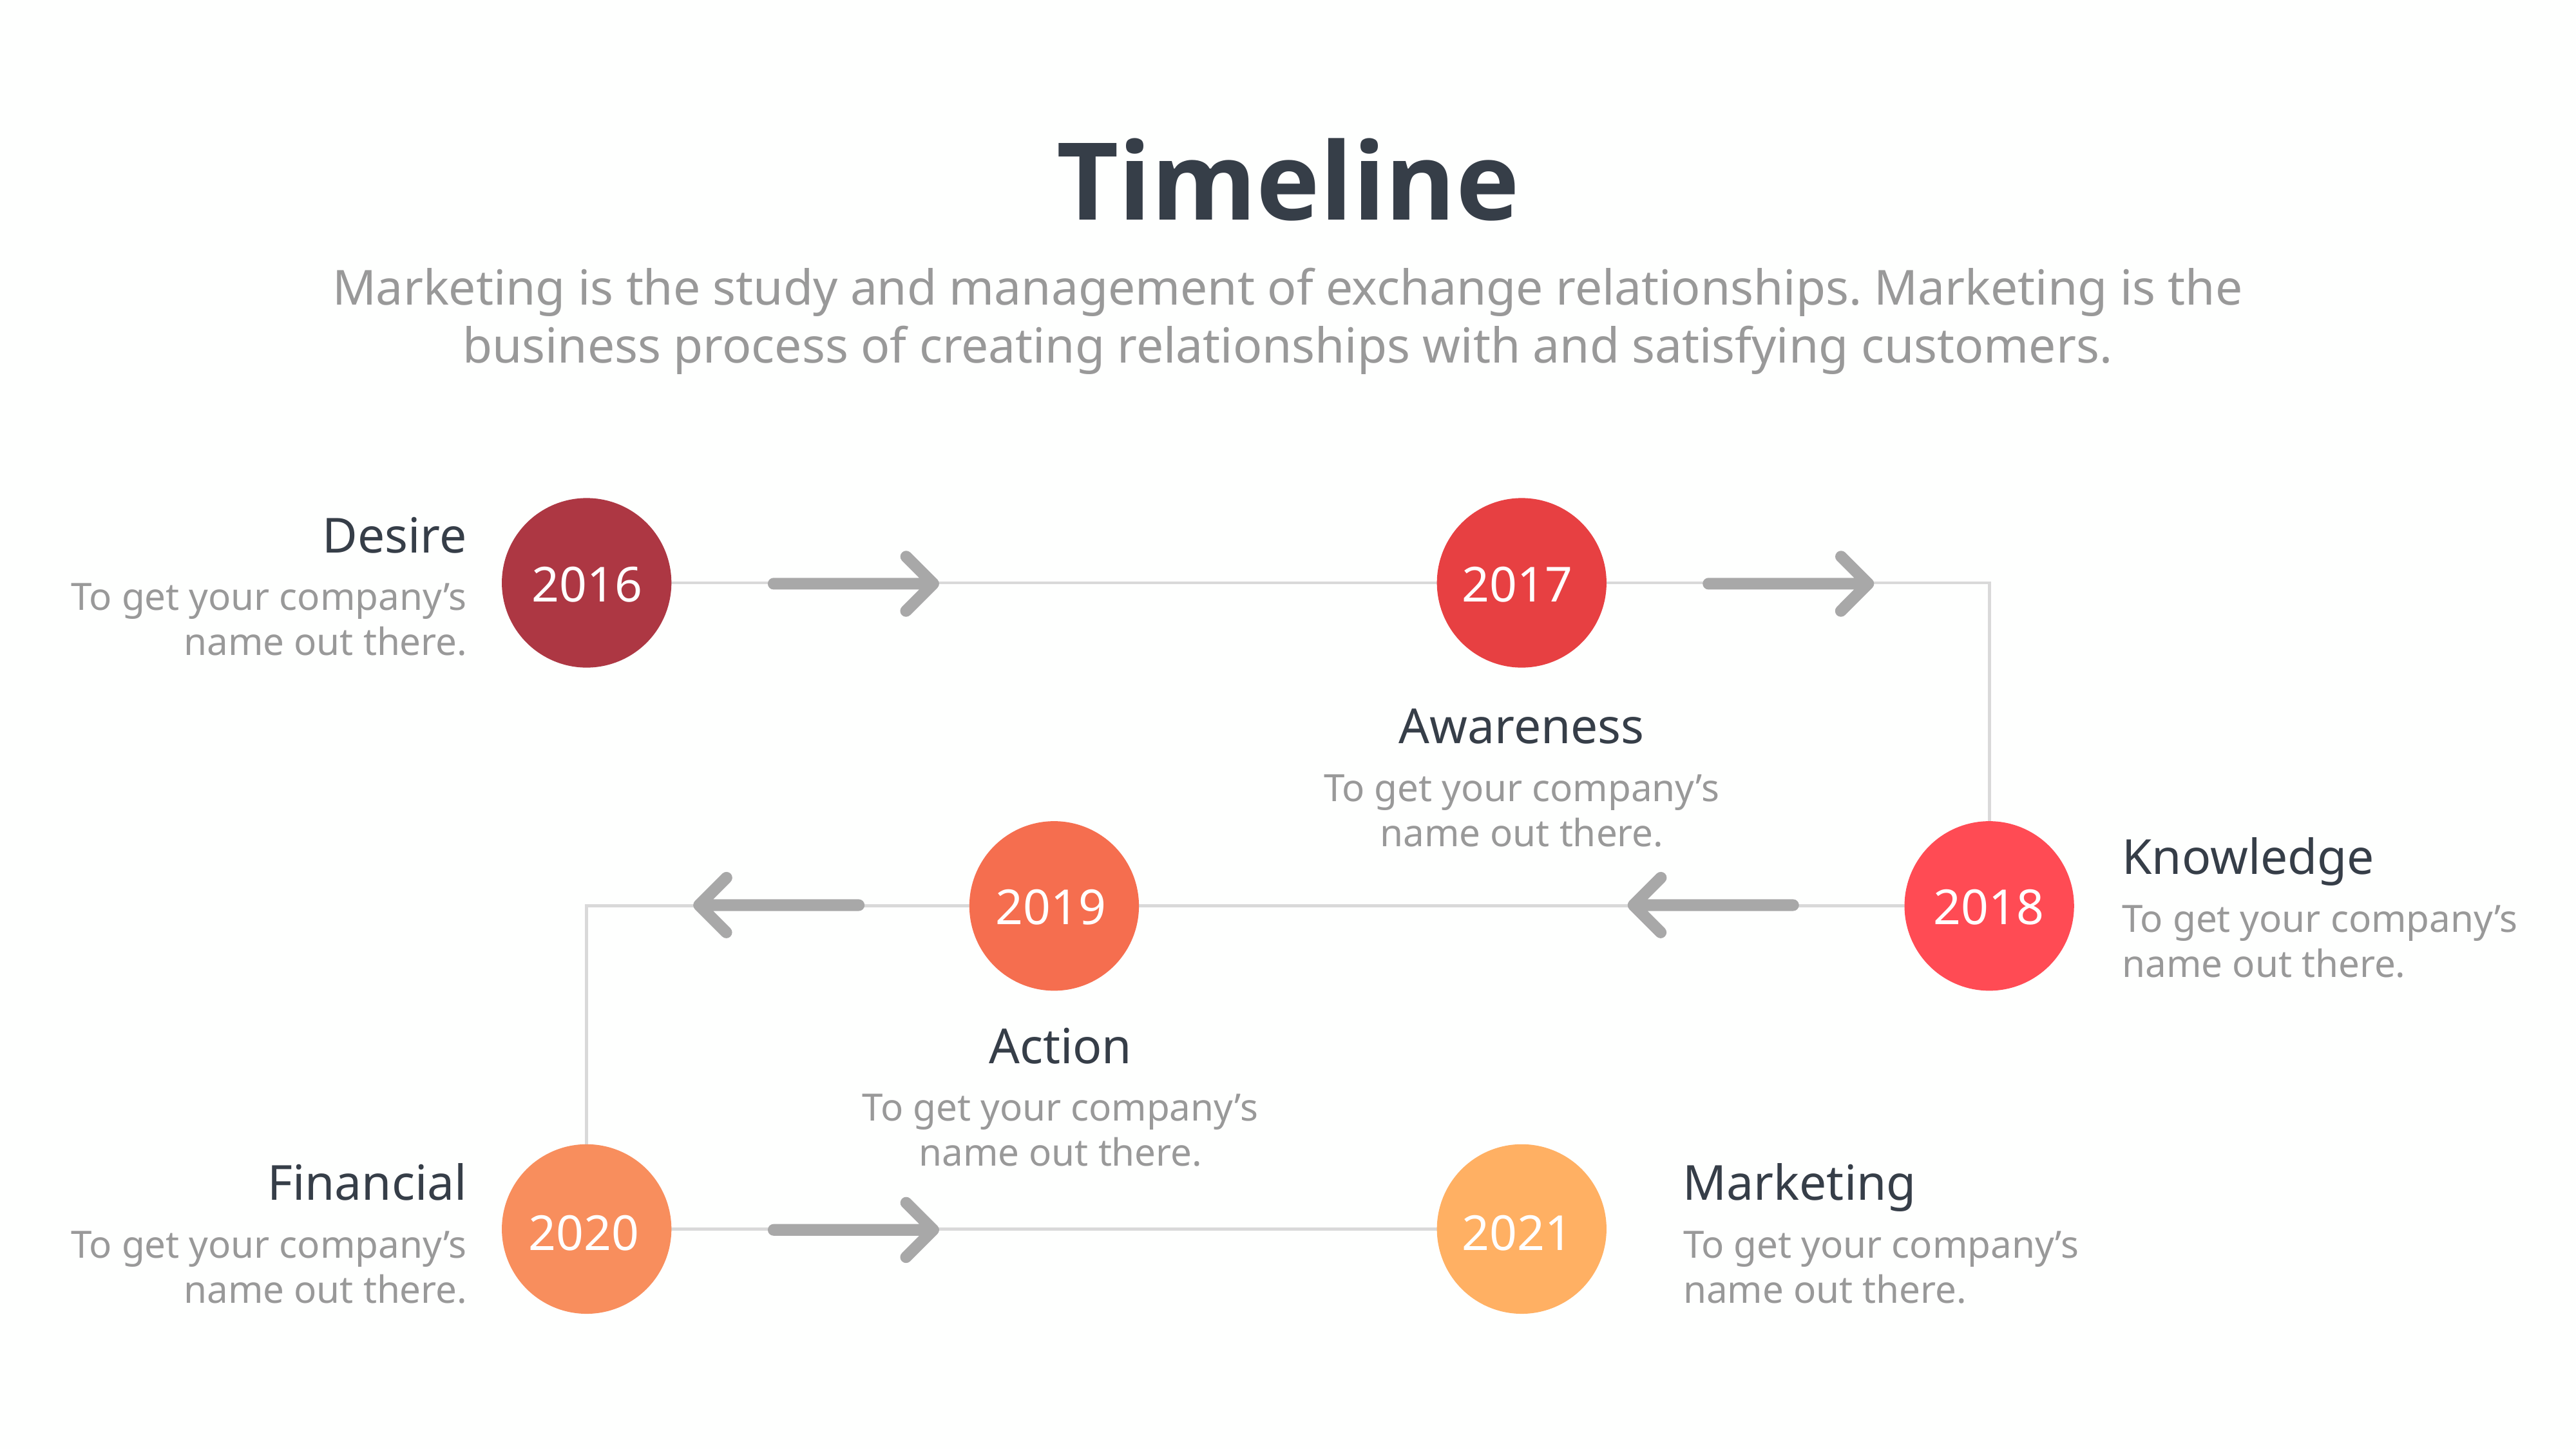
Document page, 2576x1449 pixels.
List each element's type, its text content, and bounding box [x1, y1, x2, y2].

text_box [976, 820, 1132, 871]
text_box [768, 1197, 939, 1229]
text_box 2018 [1886, 871, 2092, 939]
text_box [768, 551, 939, 583]
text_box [1299, 690, 1744, 860]
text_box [2112, 821, 2557, 991]
text_box [767, 583, 939, 617]
text_box [1703, 551, 1875, 583]
text_box [1444, 1265, 1599, 1315]
text_box [1911, 820, 2068, 871]
text_box [508, 497, 665, 548]
text_box [1627, 871, 1799, 905]
text_box [508, 616, 665, 668]
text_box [32, 499, 477, 669]
text_box [767, 1229, 939, 1264]
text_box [838, 1010, 1283, 1180]
text_box [507, 1143, 666, 1197]
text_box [1674, 1147, 2118, 1317]
text_box 2016 [484, 548, 691, 616]
text_box [1444, 497, 1600, 548]
text_box [693, 871, 865, 905]
text_box [1442, 1143, 1601, 1197]
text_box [32, 1147, 477, 1317]
text_box 2021 [1414, 1197, 1620, 1265]
text_box Marketing is the study and management of exchange relationships. Marketing is the business process of creating relationships with and satisfying customers. [281, 251, 2295, 377]
text_box [1628, 906, 1799, 938]
text_box [1910, 939, 2068, 992]
text_box [975, 939, 1133, 992]
text_box [509, 1265, 665, 1315]
text_box 2017 [1414, 548, 1620, 616]
text_box [1443, 616, 1601, 668]
text_box 2019 [948, 871, 1154, 939]
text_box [1606, 583, 1990, 822]
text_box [586, 905, 969, 1144]
text_box 2020 [481, 1197, 687, 1265]
text_box Timeline [1047, 108, 1529, 247]
